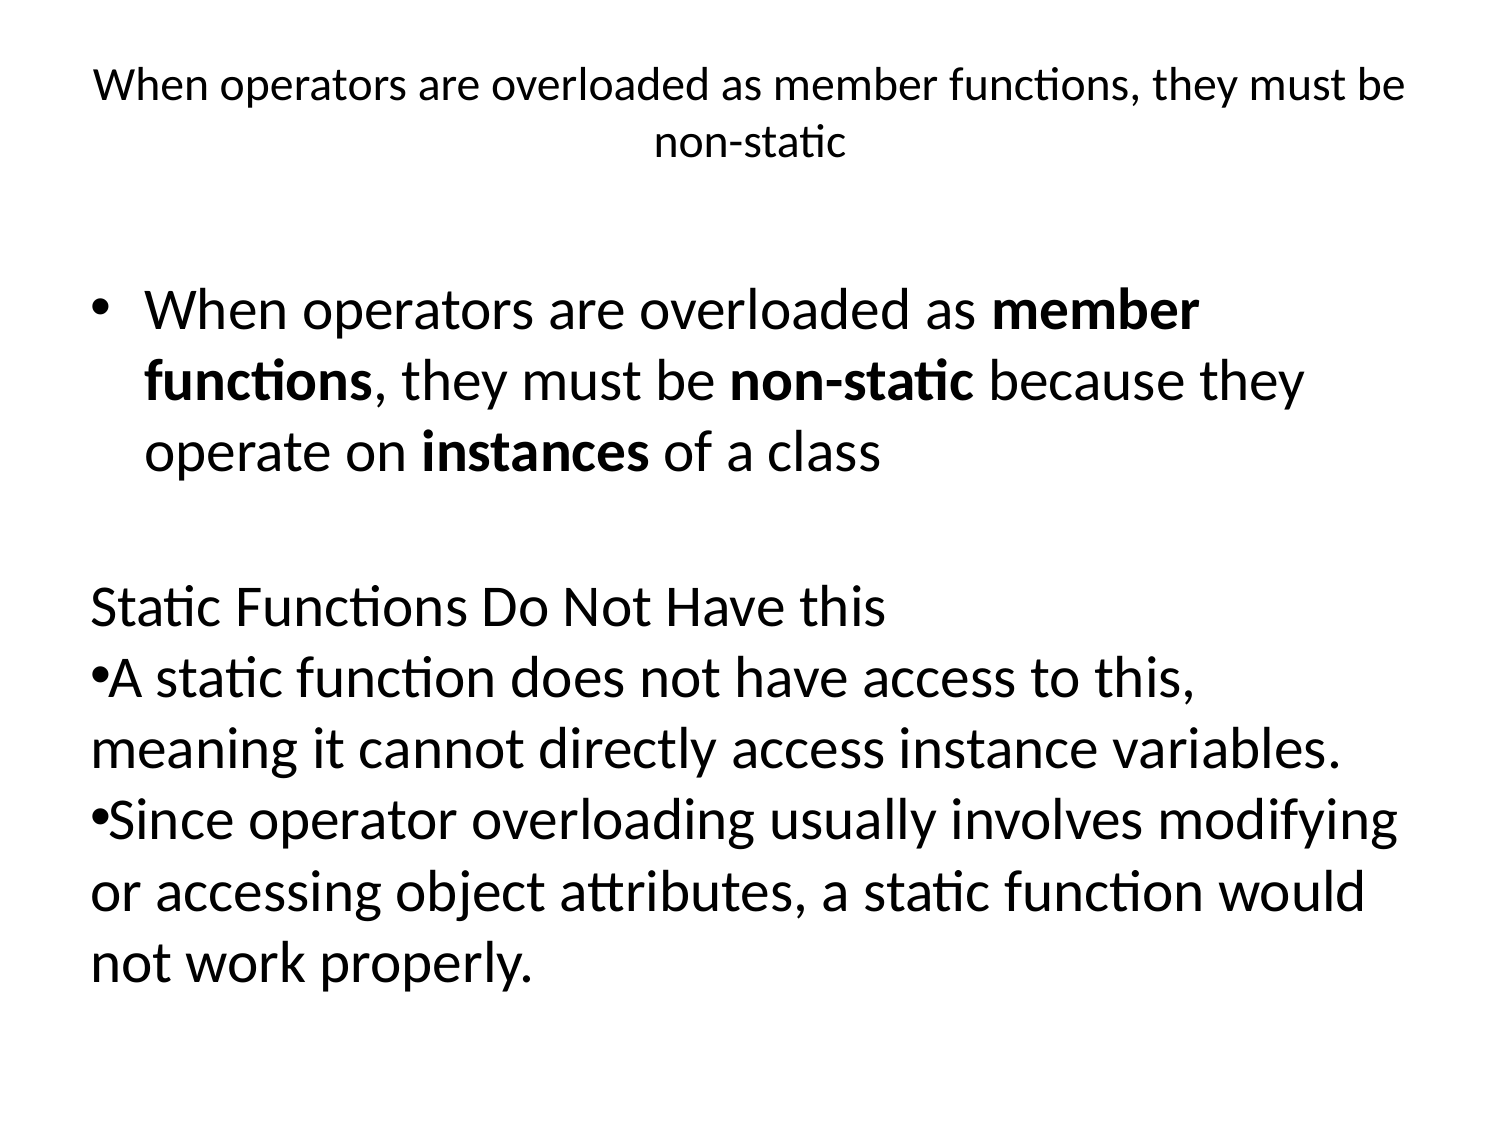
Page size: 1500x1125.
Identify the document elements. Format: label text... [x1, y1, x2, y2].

list When operators are overloaded as member functions, they must be non-static because they operate on instances of a class Static Functions Do Not Have this A static function does not have access to this, meaning it cannot directly access instance variables. Since operator overloading usually involves modifying or accessing object attributes, a static function would not work properly. [75, 262, 1425, 1005]
title When operators are overloaded as member functions, they must be non-static [75, 45, 1425, 233]
